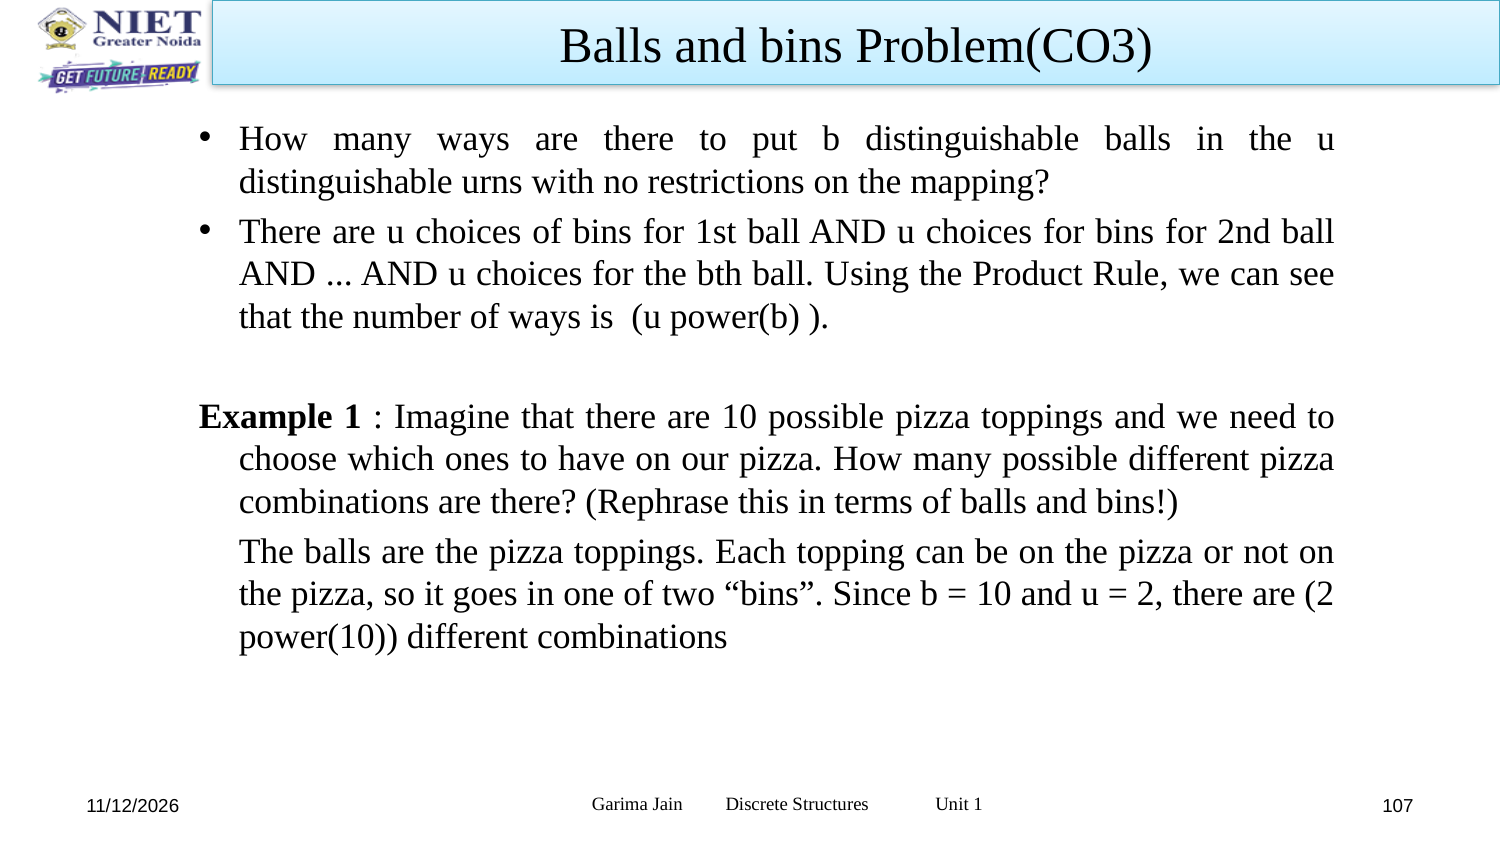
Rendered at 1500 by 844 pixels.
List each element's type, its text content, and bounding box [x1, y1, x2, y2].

slide_number 107 [1074, 782, 1425, 827]
footer Garima Jain Discrete Structures Unit 1 [375, 780, 1200, 825]
text_box Balls and bins Problem(CO3) [238, 0, 1500, 85]
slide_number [75, 782, 425, 827]
list How many ways are there to put b distinguishable balls in the u distinguishable urns with no restrictions on the mapping? There are u choices of bins for 1st ball AND u choices for bins for 2nd ball AND ... AND u choices for the bth ball. Using the Product Rule, we can see that the number of ways is (u power(b) ). Example 1 : Imagine that there are 10 possible pizza toppings and we need to choose which ones to have on our pizza. How many possible different pizza combinations are there? (Rephrase this in terms of balls and bins!) The balls are the pizza toppings. Each topping can be on the pizza or not on the pizza, so it goes in one of two “bins”. Since b = 10 and u = 2, there are (2 power(10)) different combinations [187, 109, 1348, 667]
picture [0, 0, 238, 101]
